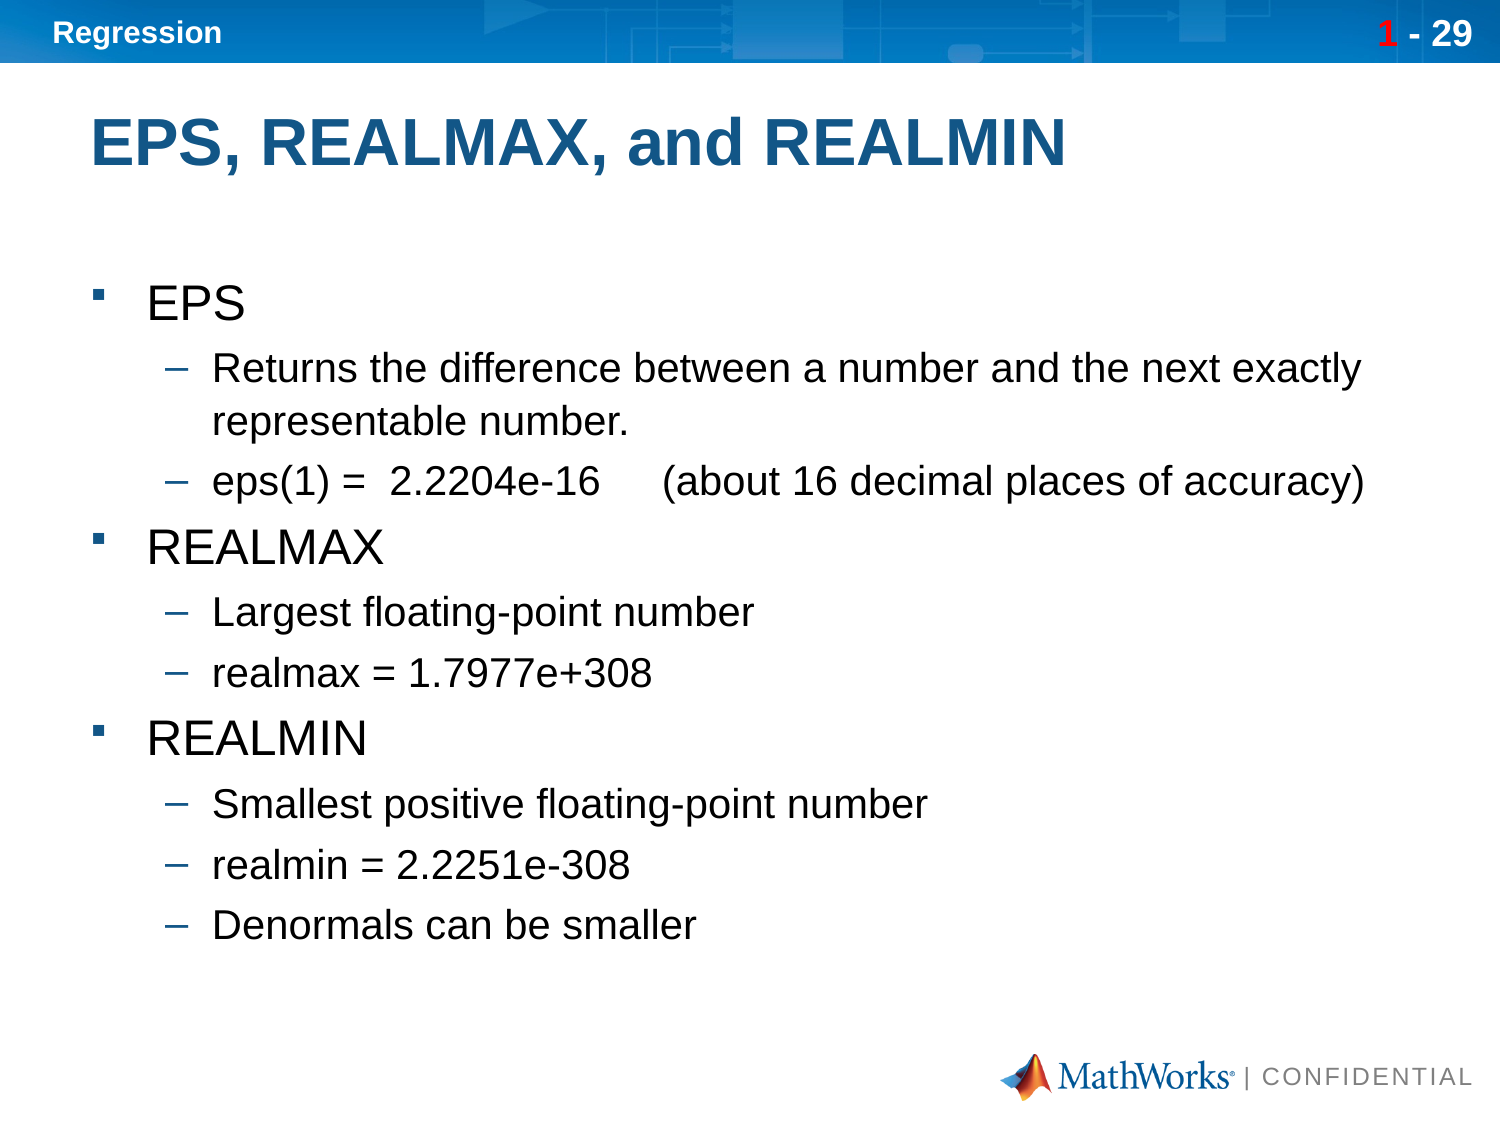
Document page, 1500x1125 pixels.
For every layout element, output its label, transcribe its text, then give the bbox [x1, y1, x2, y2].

picture [0, 0, 1500, 63]
picture [98, 29, 105, 40]
picture [59, 25, 68, 31]
title EPS, REALMAX, and REALMIN [75, 91, 1400, 175]
list EPS Returns the difference between a number and the next exactly representable number. eps(1) = 2.2204e-16 (about 16 decimal places of accuracy) REALMAX Largest floating-point number realmax = 1.7977e+308 REALMIN Smallest positive floating-point number realmin = 2.2251e-308 Denormals can be smaller [75, 262, 1425, 1025]
picture [993, 1042, 1250, 1113]
